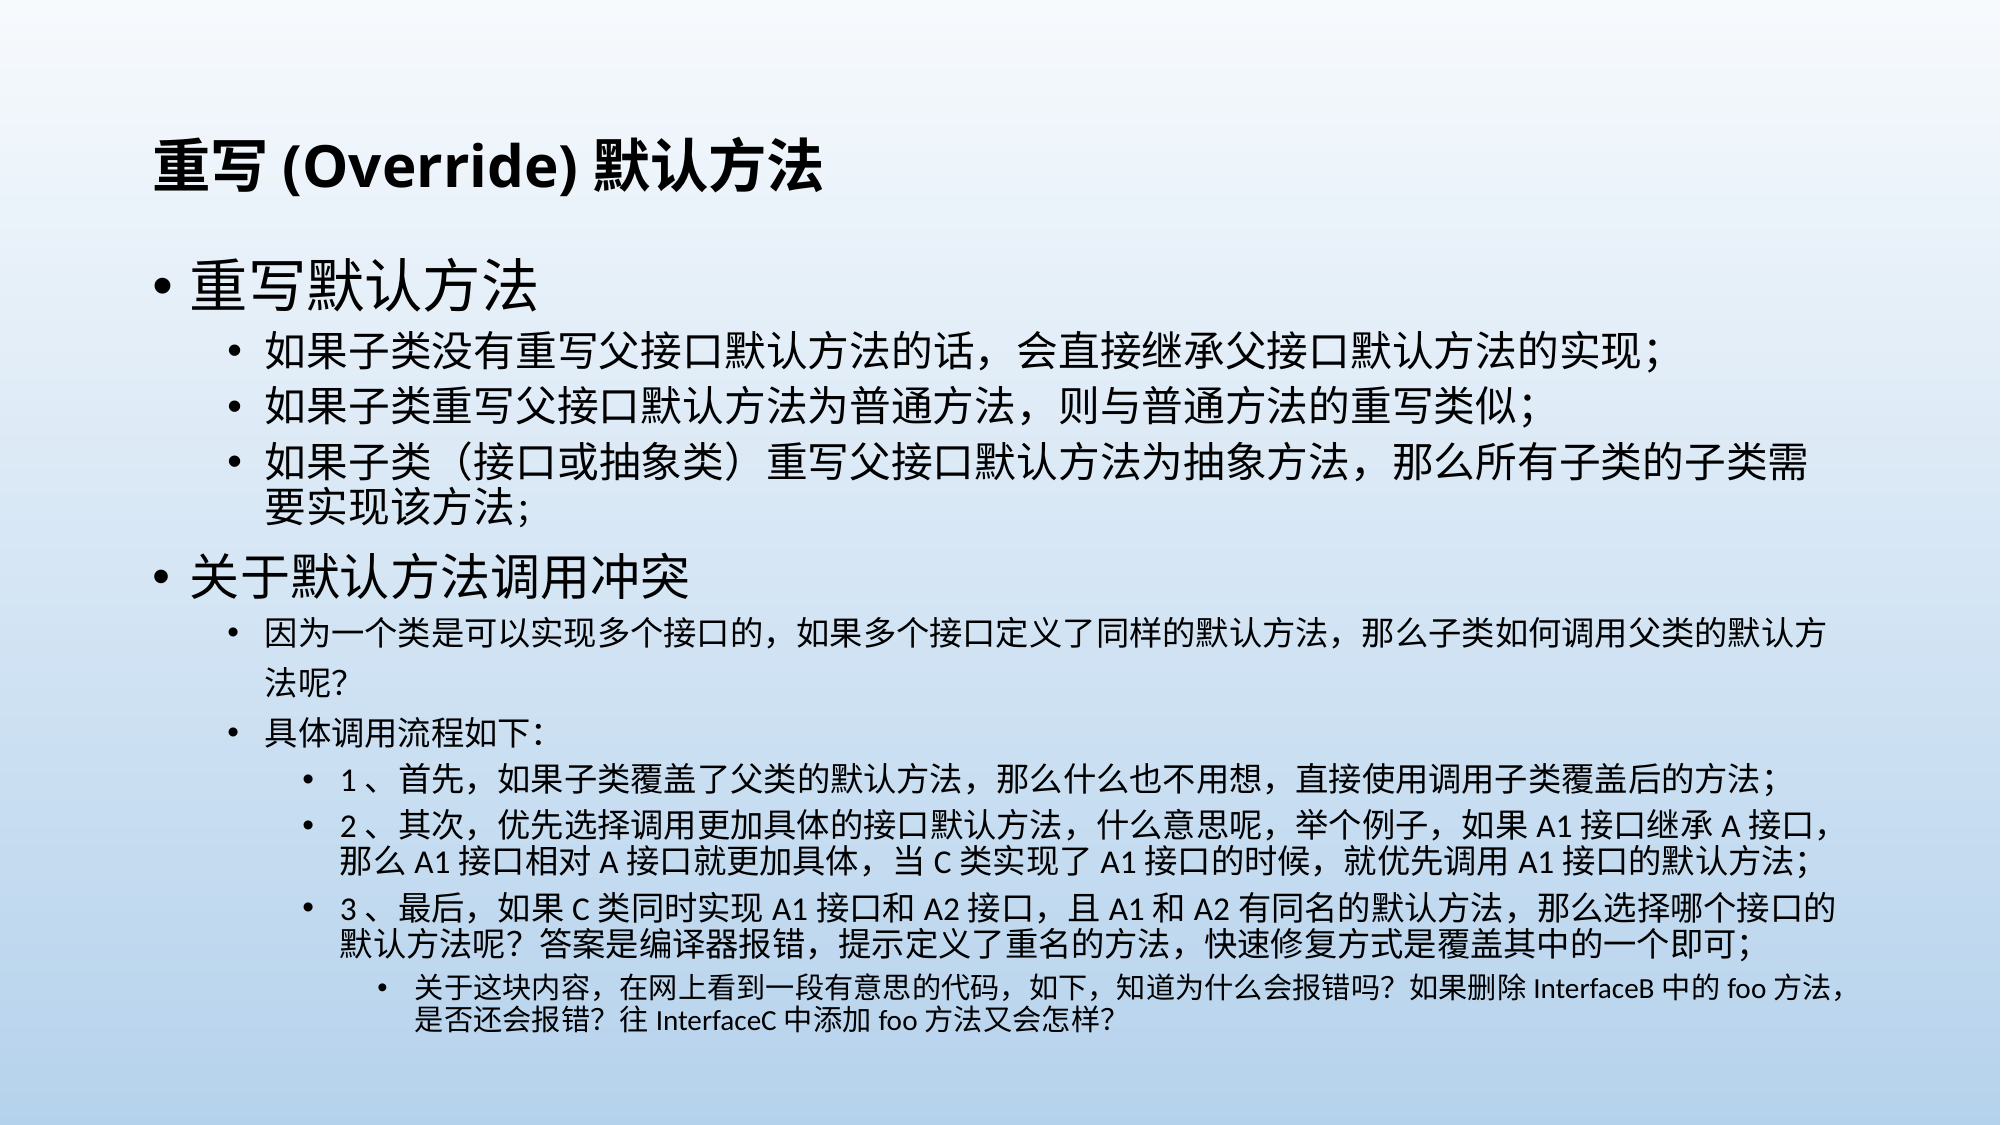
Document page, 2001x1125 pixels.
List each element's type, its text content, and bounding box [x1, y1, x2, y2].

list 重写默认方法 如果子类没有重写父接口默认方法的话，会直接继承父接口默认方法的实现； 如果子类重写父接口默认方法为普通方法，则与普通方法的重写类似； 如果子类（接口或抽象类）重写父接口默认方法为抽象方法，那么所有子类的子类需要实现该方法； 关于默认方法调用冲突 因为一个类是可以实现多个接口的，如果多个接口定义了同样的默认方法，那么子类如何调用父类的默认方法呢？ 具体调用流程如下： 1、首先，如果子类覆盖了父类的默认方法，那么什么也不用想，直接使用调用子类覆盖后的方法； 2、其次，优先选择调用更加具体的接口默认方法，什么意思呢，举个例子，如果A1接口继承A接口，那么A1接口相对A接口就更加具体，当C类实现了A1接口的时候，就优先调用A1接口的默认方法； 3、最后，如果C类同时实现A1接口和A2接口，且A1和A2有同名的默认方法，那么选择哪个接口的默认方法呢？答案是编译器报错，提示定义了重名的方法，快速修复方式是覆盖其中的一个即可； 关于这块内容，在网上看到一段有意思的代码，如下，知道为什么会报错吗？如果删除InterfaceB中的foo方法，是否还会报错？往InterfaceC中添加foo方法又会怎样？ [137, 249, 1863, 1067]
title 重写(Override)默认方法 [137, 59, 1863, 249]
